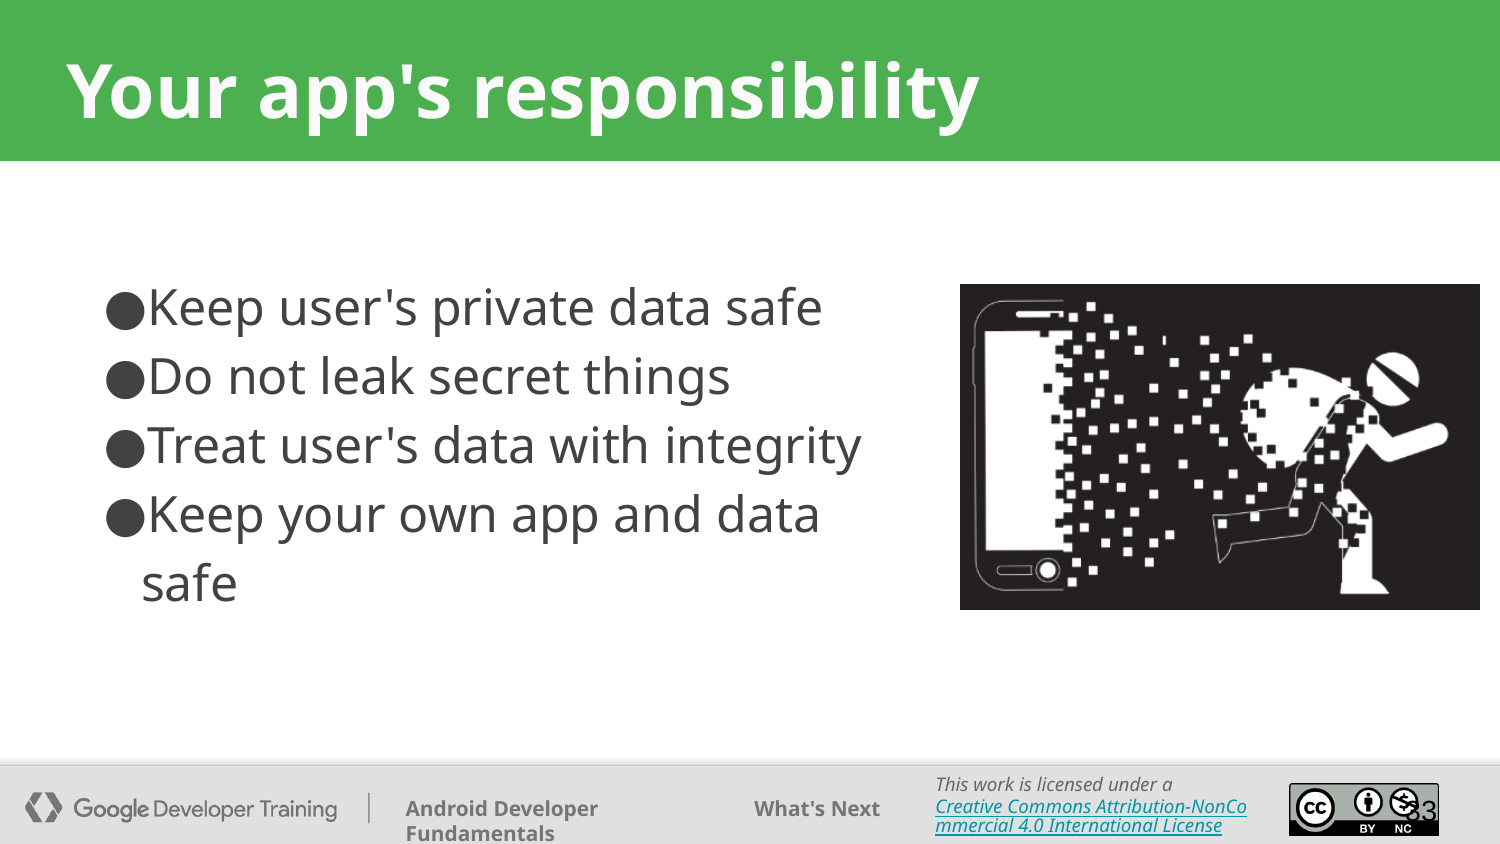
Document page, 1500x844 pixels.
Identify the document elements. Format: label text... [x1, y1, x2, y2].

picture [0, 161, 1500, 844]
list Keep user's private data safe Do not leak secret things Treat user's data with integrity Keep your own app and data safe [51, 251, 931, 685]
title Your app's responsibility [51, 28, 1449, 122]
slide_number ‹#› [1389, 777, 1480, 842]
